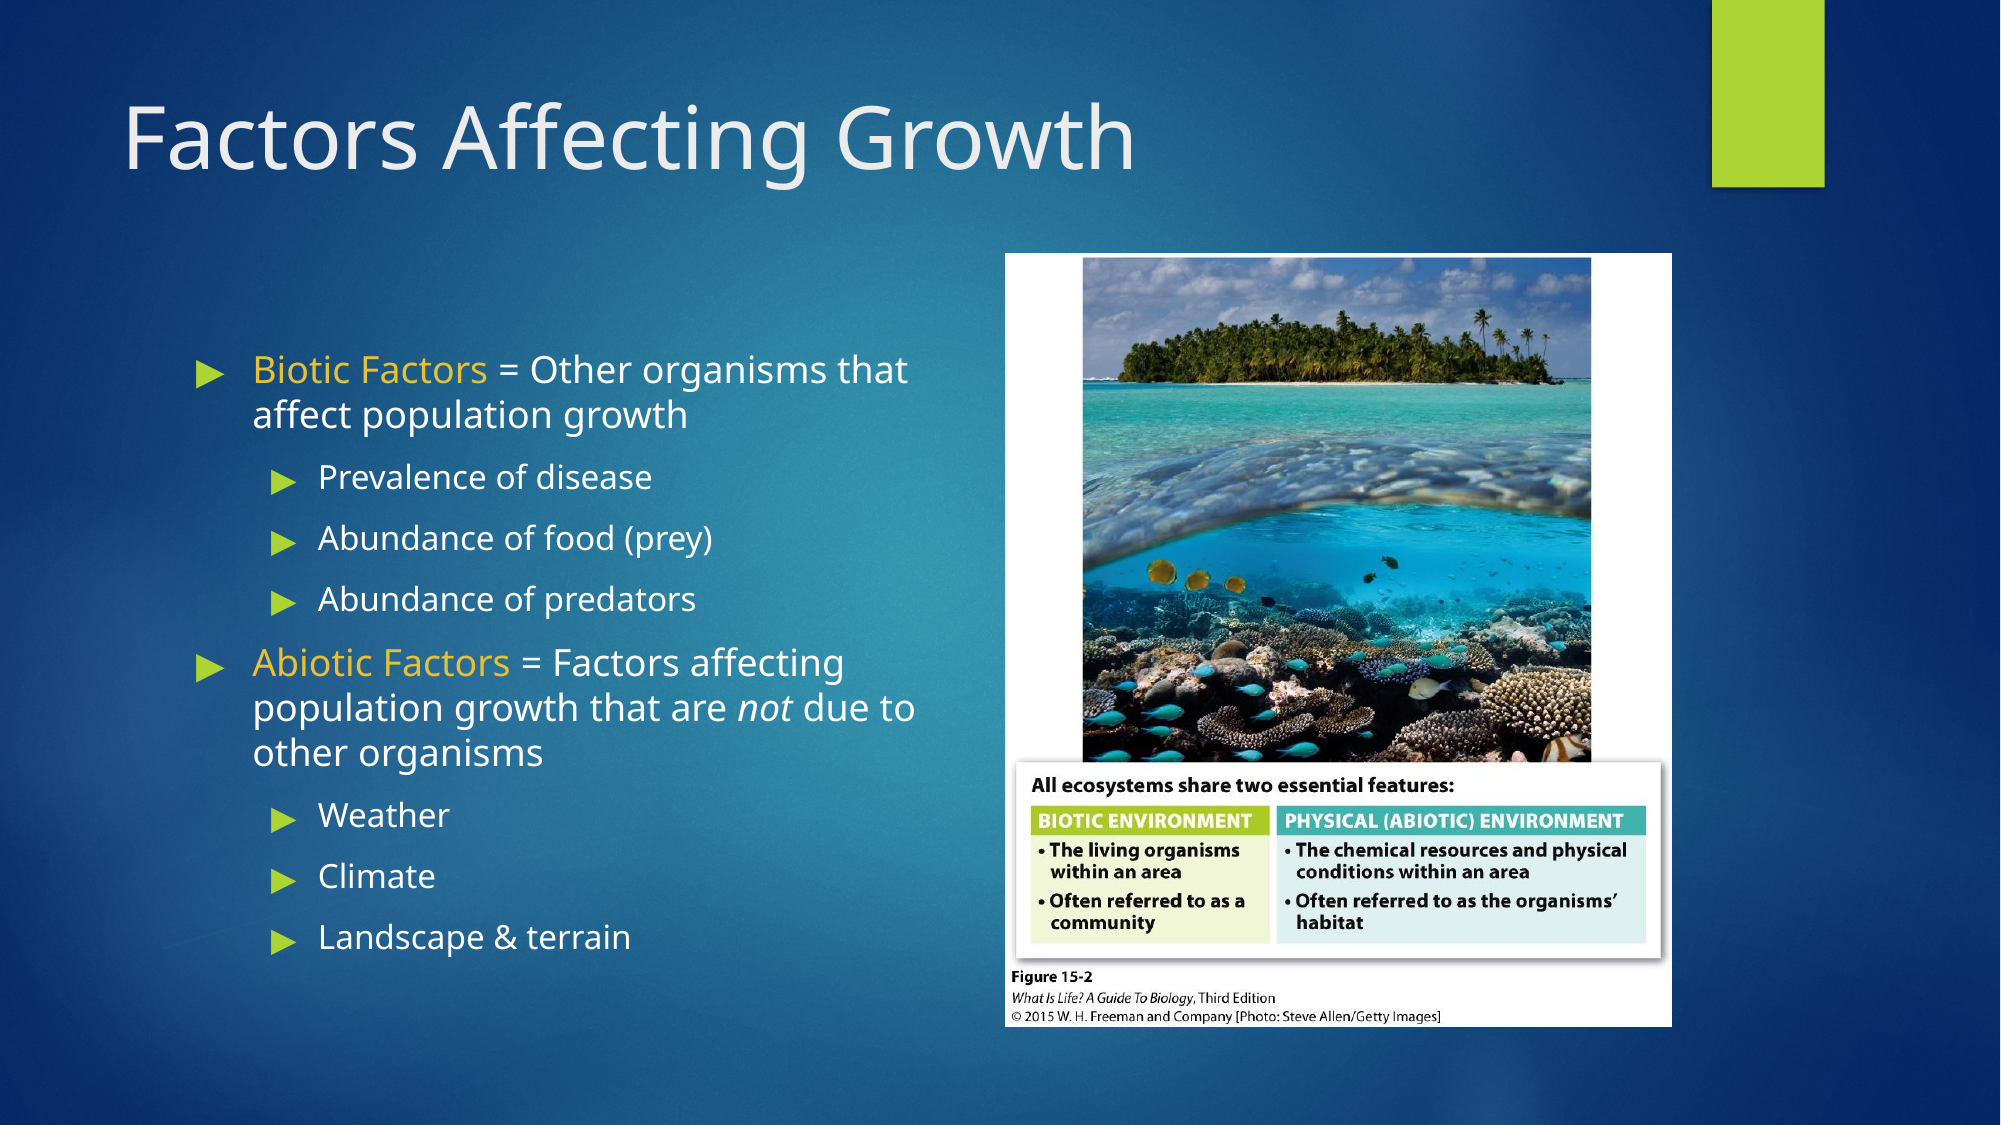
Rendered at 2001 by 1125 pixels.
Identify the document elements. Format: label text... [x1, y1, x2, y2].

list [1004, 253, 1673, 1027]
title Factors Affecting Growth [106, 74, 1649, 304]
list Biotic Factors = Other organisms that affect population growth Prevalence of disease Abundance of food (prey) Abundance of predators Abiotic Factors = Factors affecting population growth that are not due to other organisms Weather Climate Landscape & terrain [181, 338, 964, 1027]
picture [0, 0, 2001, 1125]
